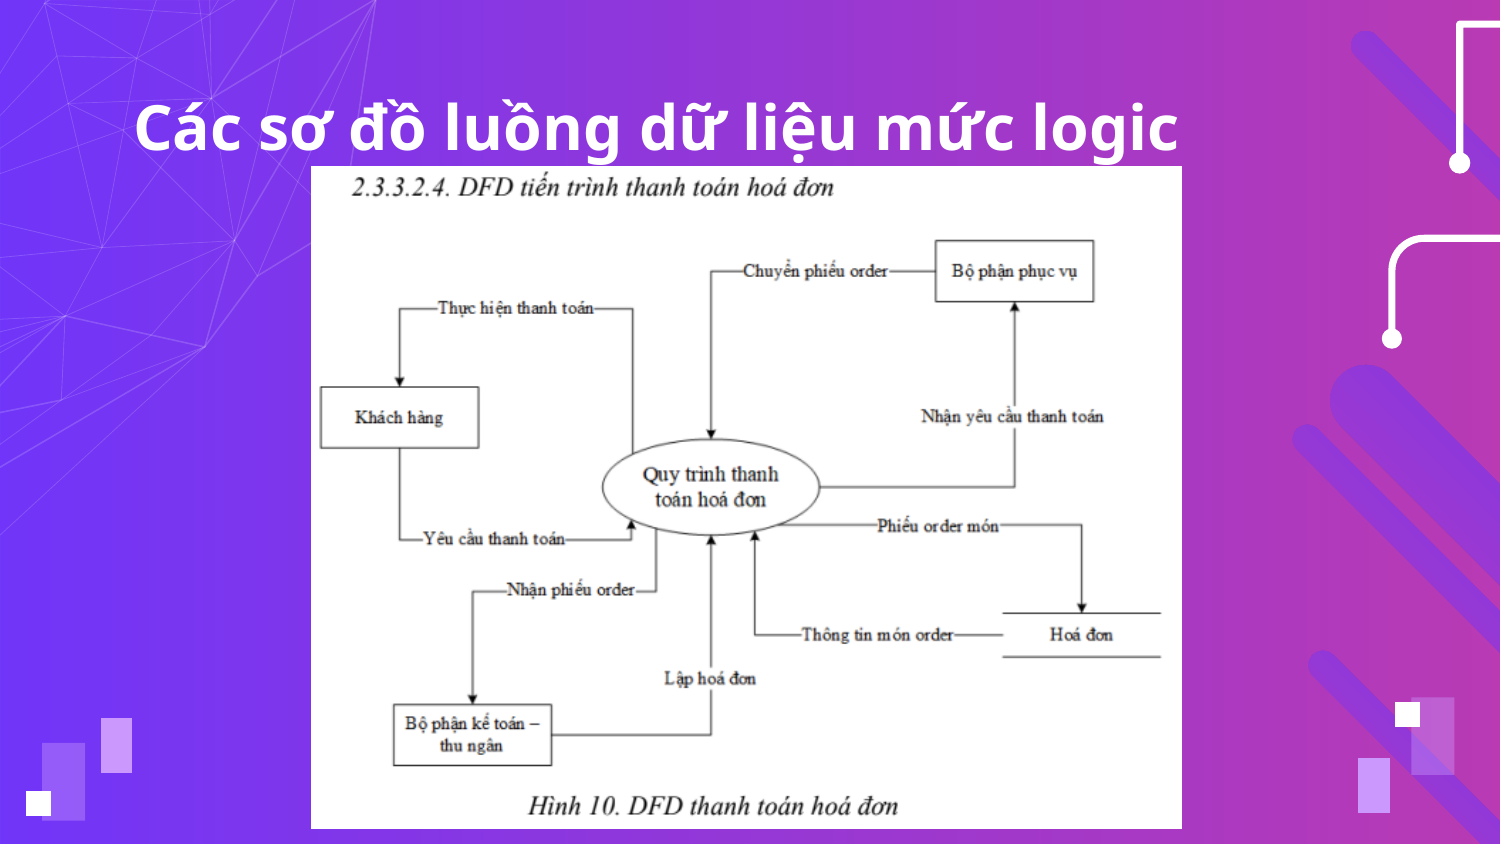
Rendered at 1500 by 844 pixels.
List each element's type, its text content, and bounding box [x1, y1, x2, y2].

picture [311, 166, 1182, 829]
title Các sơ đồ luồng dữ liệu mức logic [118, 72, 1382, 167]
